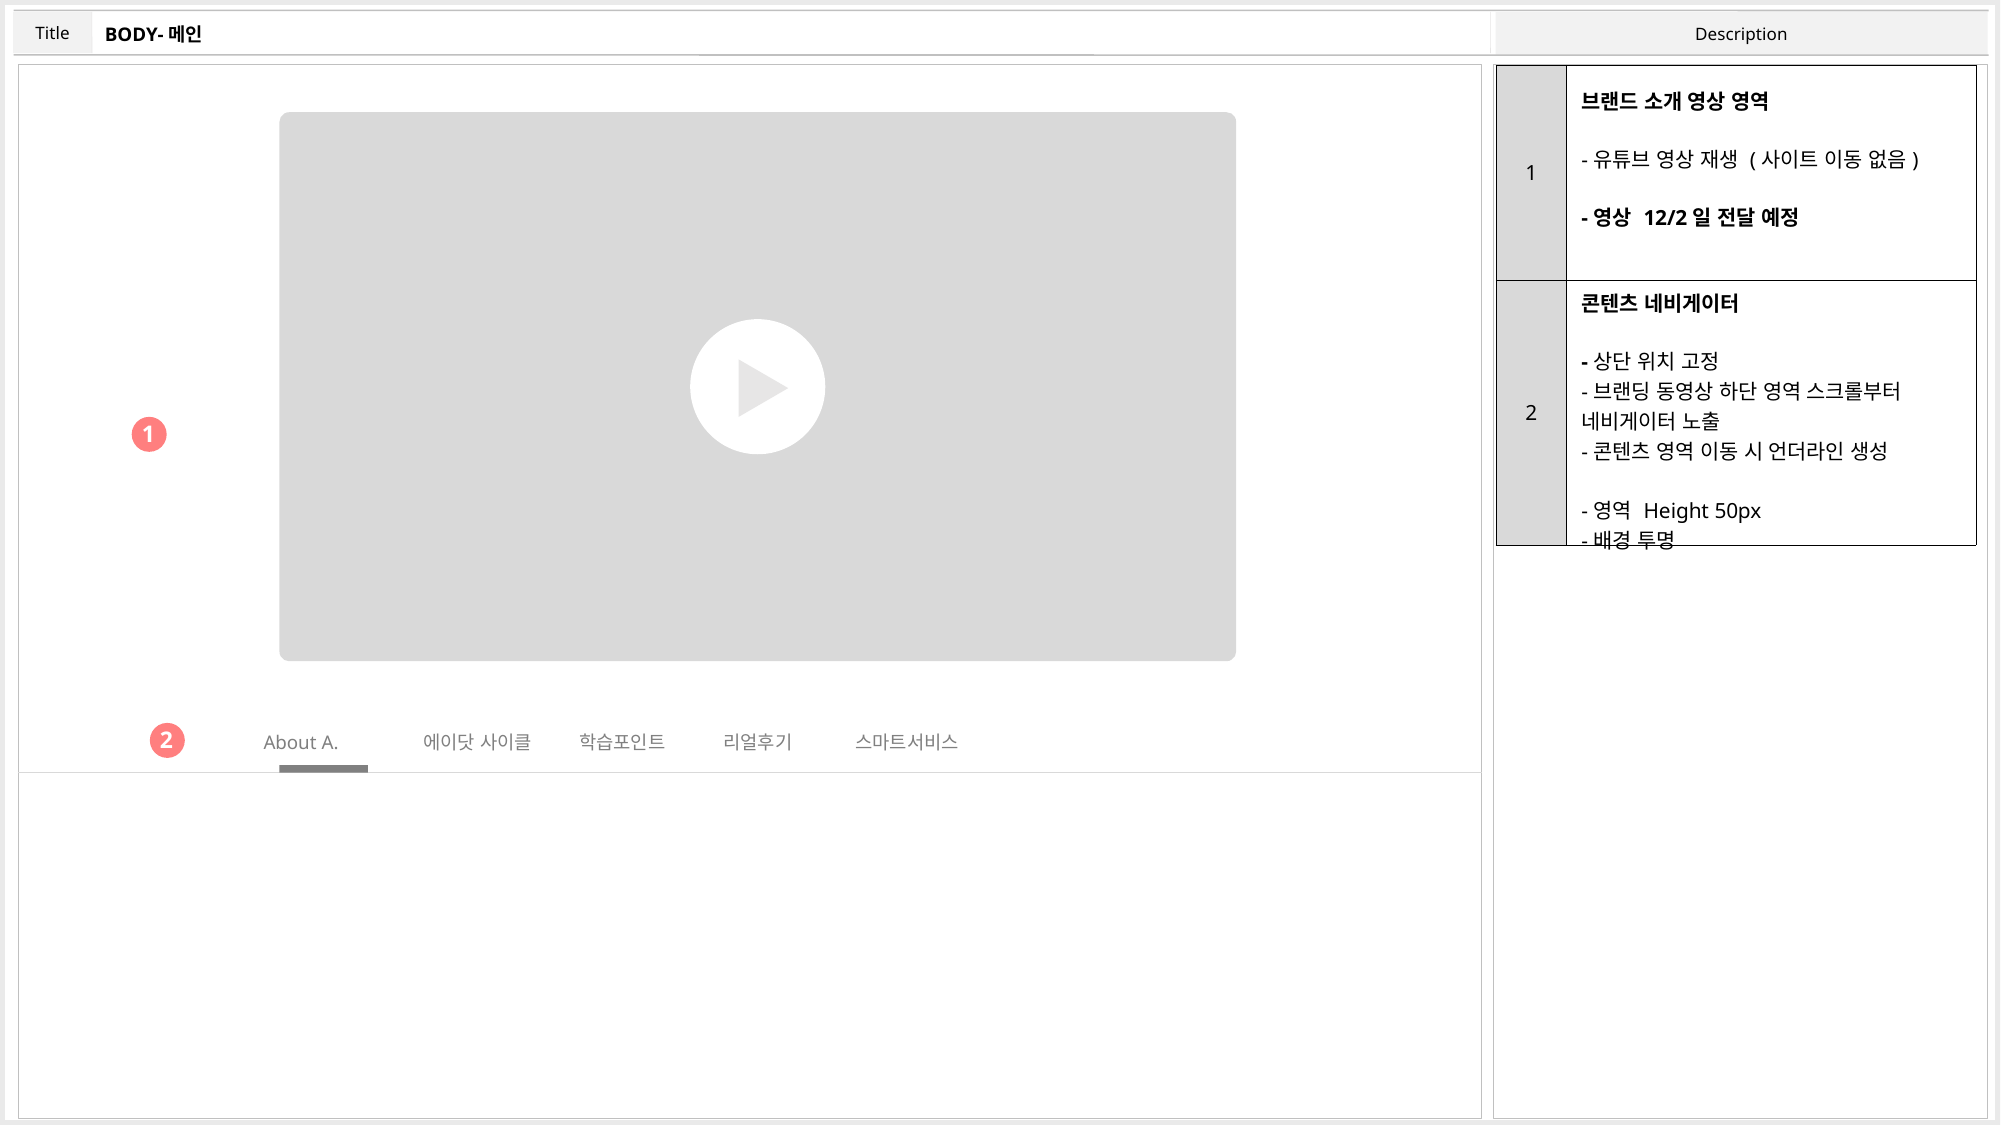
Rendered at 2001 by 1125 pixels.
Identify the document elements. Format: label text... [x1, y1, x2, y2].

text_box [737, 357, 791, 419]
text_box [126, 411, 171, 455]
text_box [278, 764, 369, 772]
text_box [689, 318, 827, 456]
table_cell 2 [1497, 281, 1566, 545]
text_box BODY-메인 [90, 15, 218, 53]
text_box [144, 718, 189, 761]
table_header 1 [1497, 66, 1566, 280]
text_box [278, 111, 1238, 663]
table_header 브랜드 소개 영상 영역 -유튜브 영상 재생 (사이트 이동 없음) -영상 12/2일 전달 예정 [1567, 66, 1976, 280]
text_box About A. 에이닷 사이클 학습포인트 리얼후기 스마트서비스 [248, 723, 974, 761]
table_cell 콘텐츠 네비게이터 -상단 위치 고정 -브랜딩 동영상 하단 영역 스크롤부터 네비게이터 노출 -콘텐츠 영역 이동 시 언더라인 생성 -영역 Height 50px -배경 투명 [1567, 281, 1976, 545]
